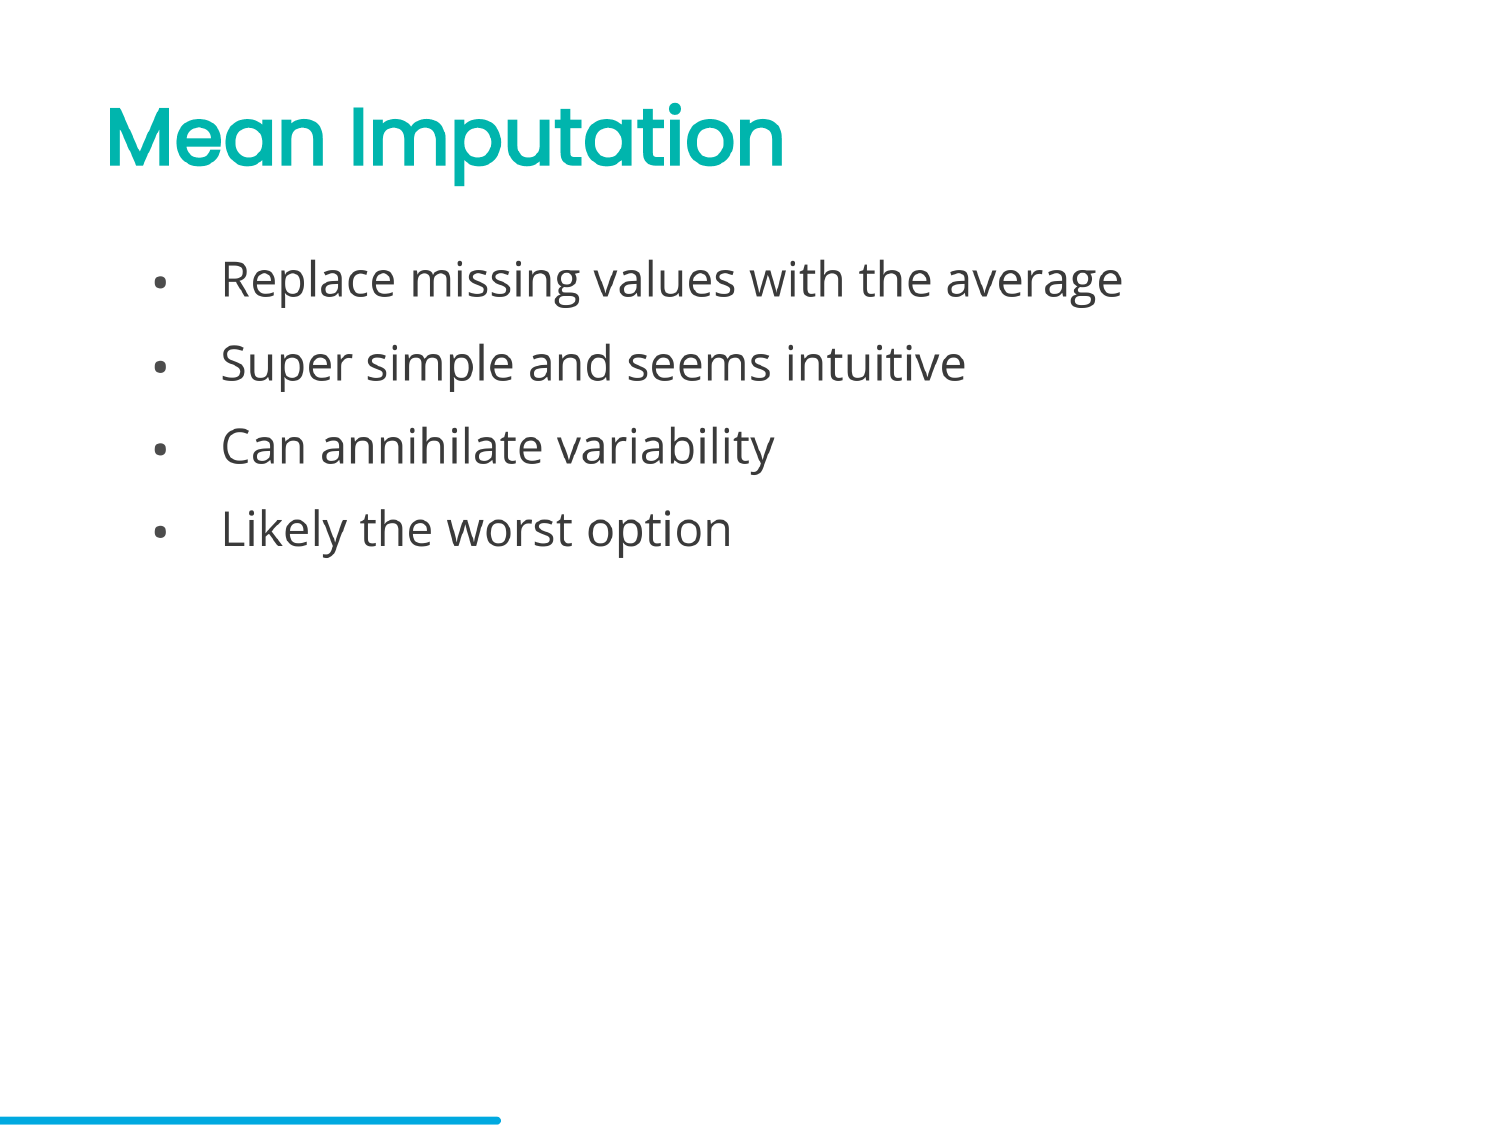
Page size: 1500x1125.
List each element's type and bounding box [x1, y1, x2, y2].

list [0, 0, 1500, 1125]
